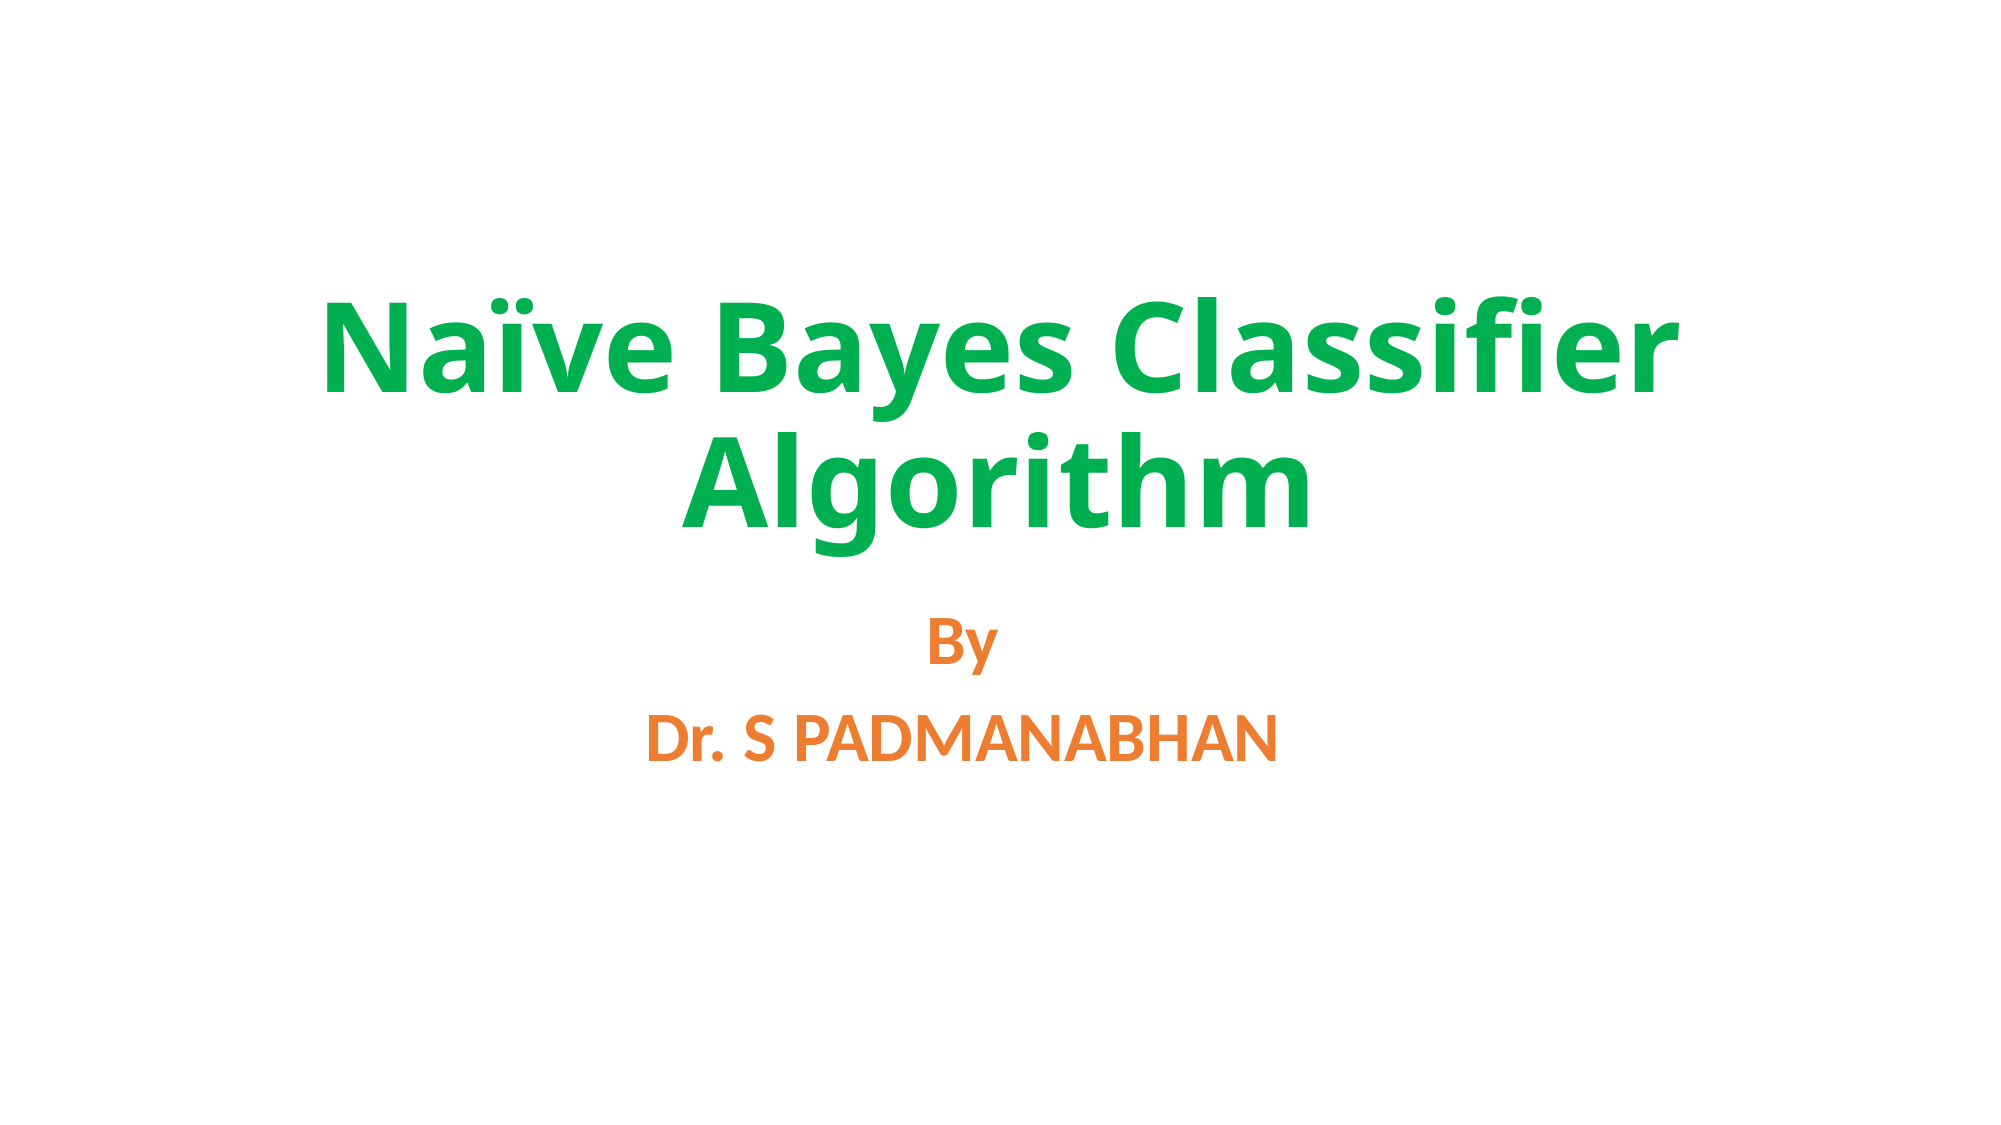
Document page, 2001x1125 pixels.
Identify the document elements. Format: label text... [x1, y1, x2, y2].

subtitle By Dr. S PADMANABHAN [213, 595, 1714, 868]
title Naïve Bayes Classifier Algorithm [174, 184, 1826, 563]
